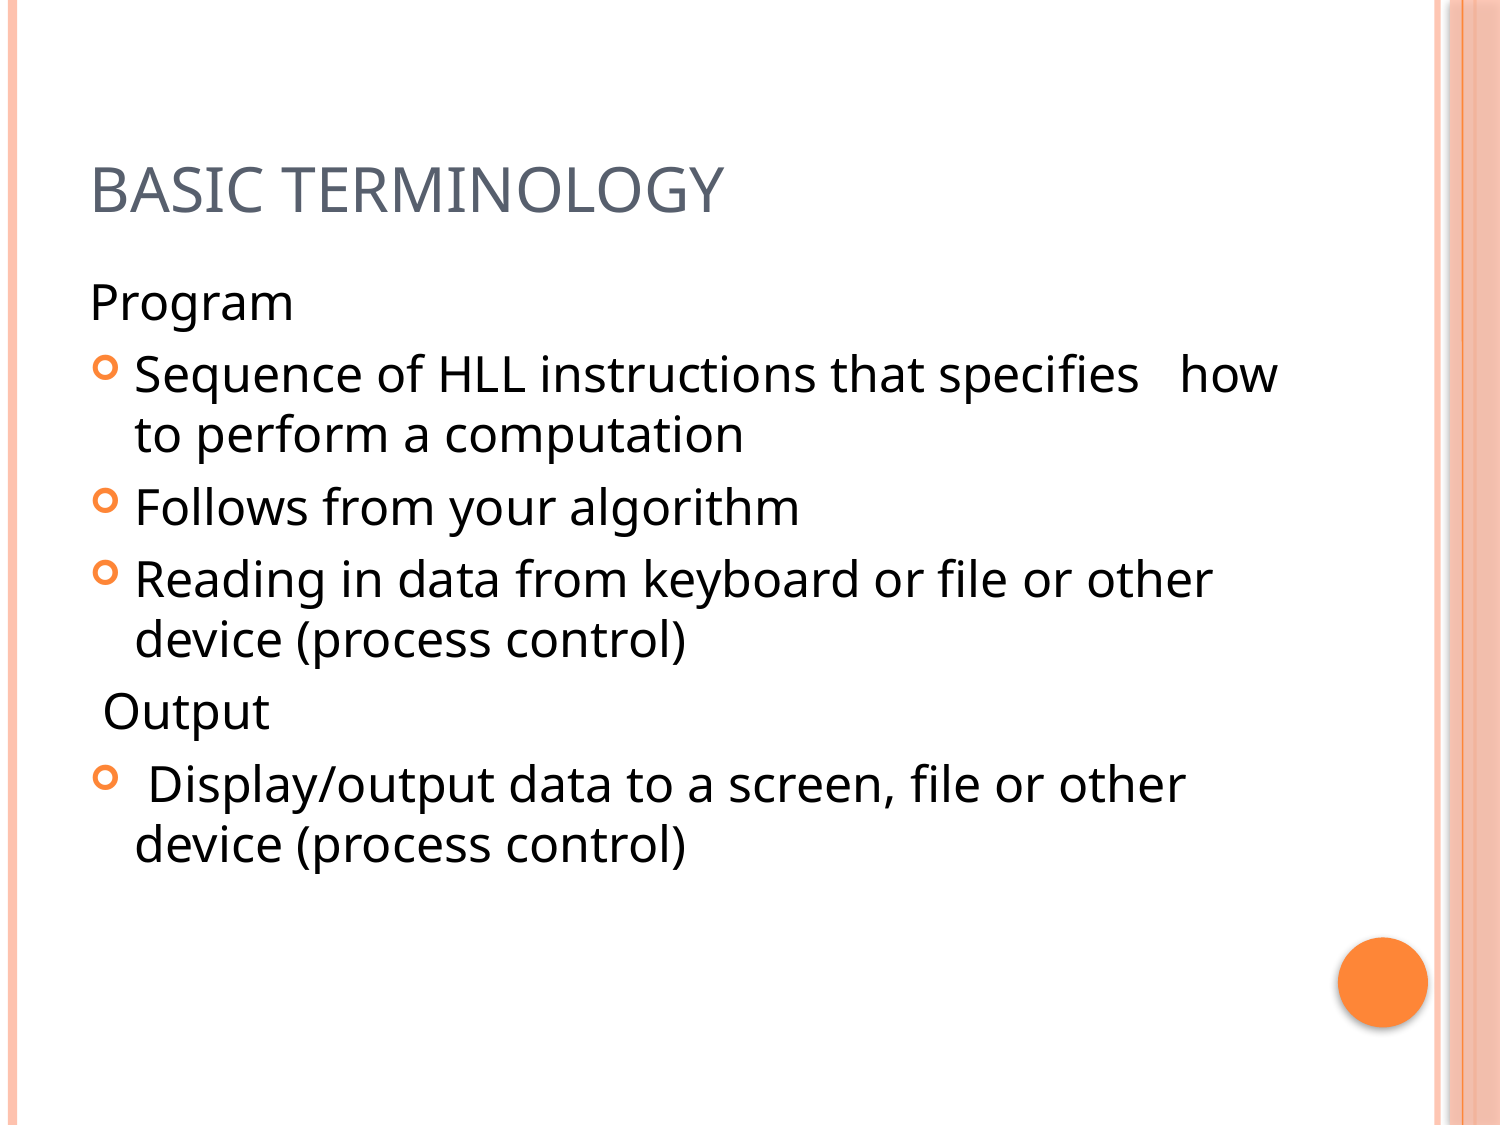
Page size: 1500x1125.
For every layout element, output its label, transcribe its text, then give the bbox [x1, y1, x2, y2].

list Program Sequence of HLL instructions that specifies how to perform a computation Follows from your algorithm Reading in data from keyboard or file or other device (process control) Output Display/output data to a screen, file or other device (process control) [75, 262, 1300, 1062]
title Basic Terminology [75, 45, 1300, 233]
